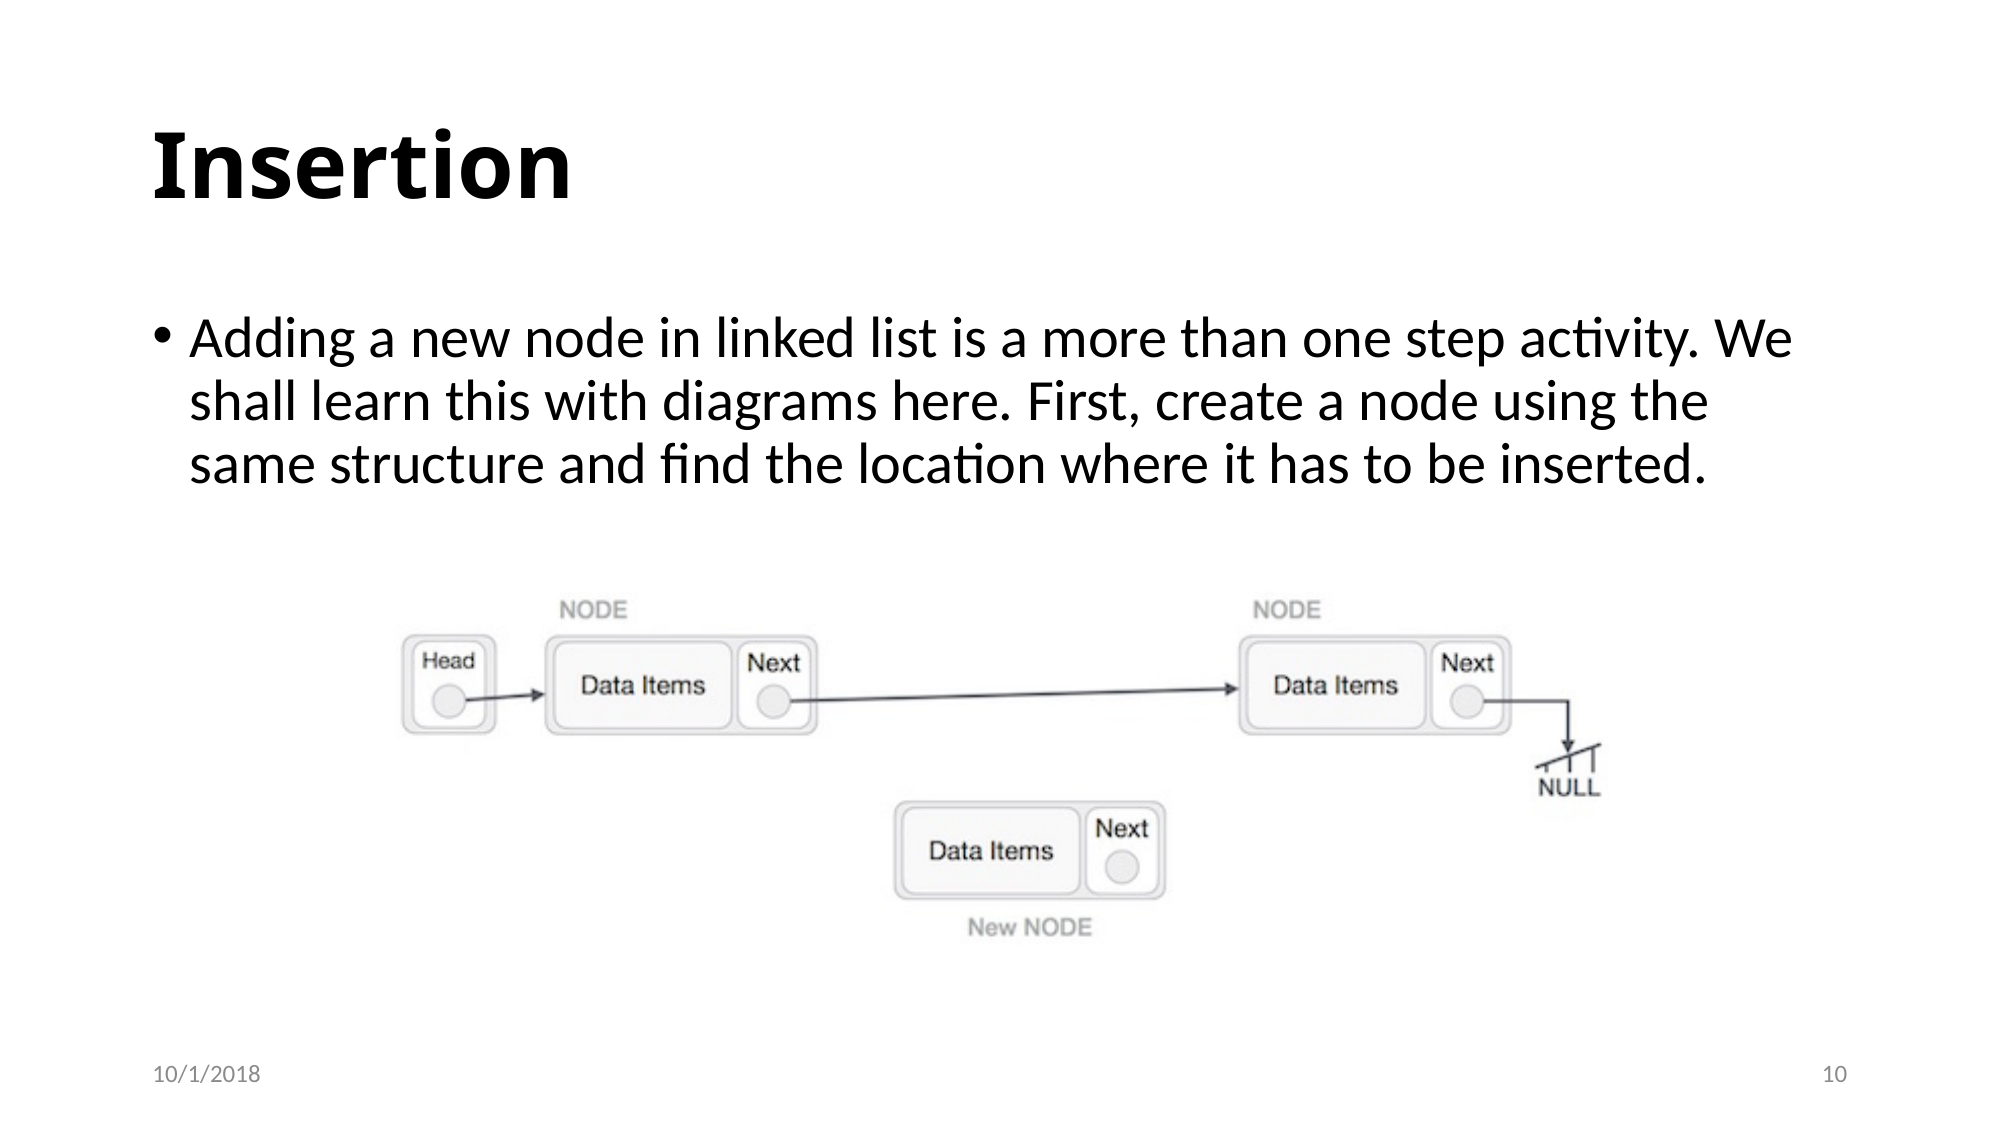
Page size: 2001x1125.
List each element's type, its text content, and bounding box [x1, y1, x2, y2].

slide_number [137, 1042, 588, 1103]
slide_number 10 [1412, 1042, 1863, 1103]
title Insertion [137, 59, 1863, 278]
list Adding a new node in linked list is a more than one step activity. We shall learn this with diagrams here. First, create a node using the same structure and find the location where it has to be inserted. [137, 299, 1863, 1014]
picture [393, 580, 1616, 955]
